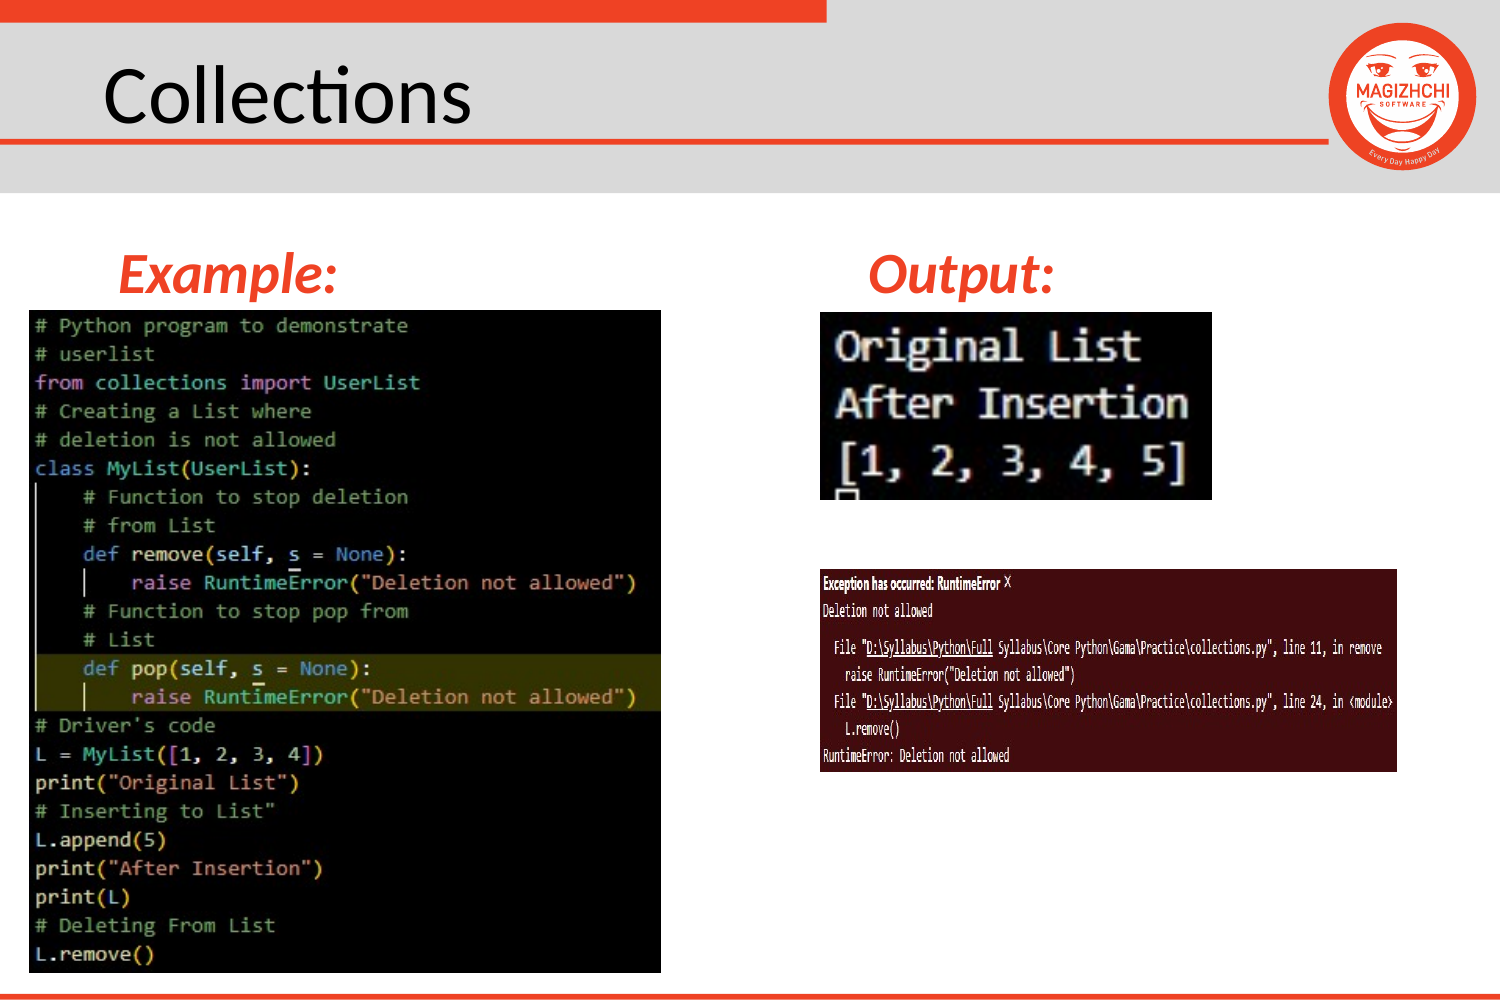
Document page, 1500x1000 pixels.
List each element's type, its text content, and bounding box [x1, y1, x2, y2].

title Collections [88, 53, 1418, 140]
picture [29, 310, 661, 973]
list Example: Output: [103, 228, 1397, 863]
picture [820, 569, 1397, 772]
picture [820, 312, 1212, 500]
